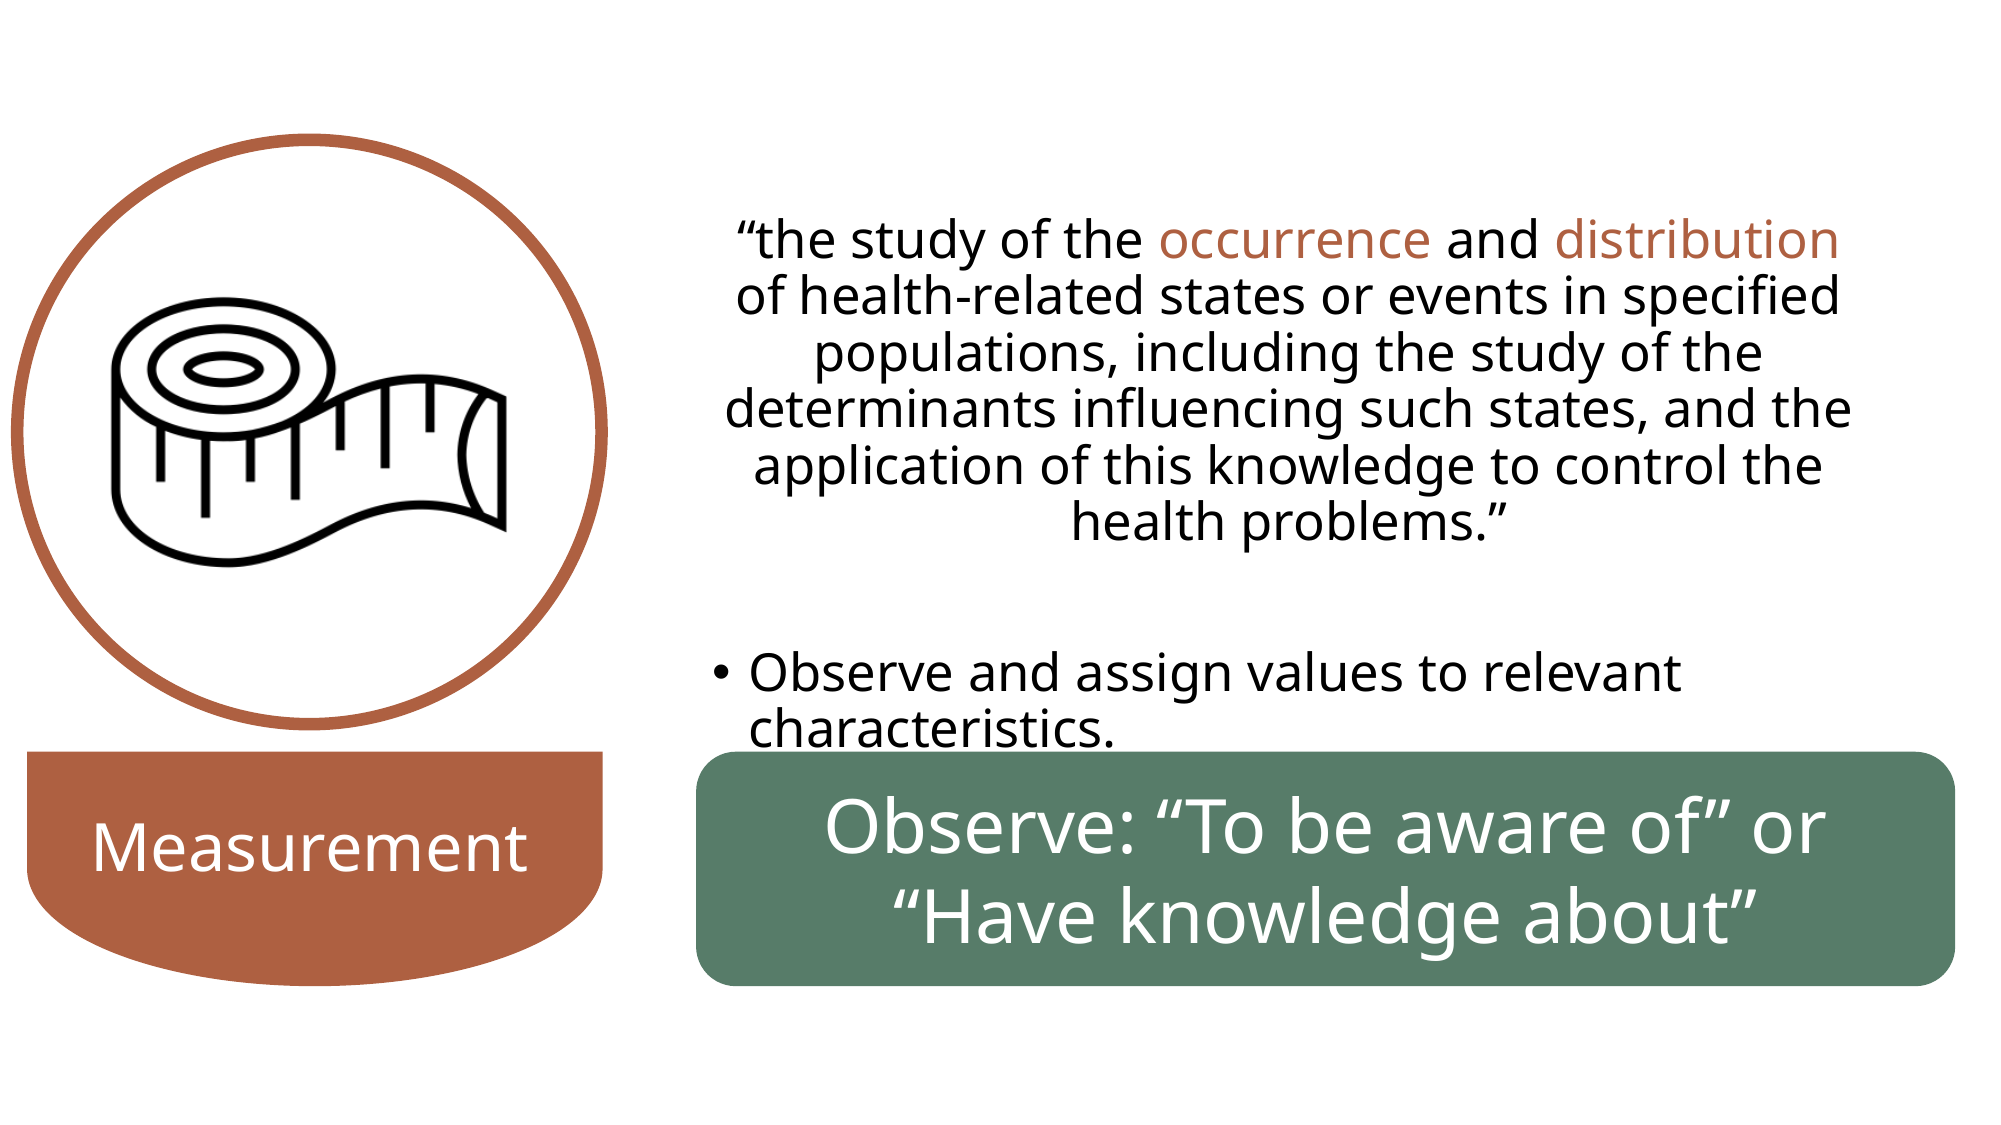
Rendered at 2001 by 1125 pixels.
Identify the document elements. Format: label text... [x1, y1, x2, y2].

text_box Observe: “To be aware of” or “Have knowledge about” [696, 751, 1956, 987]
list “the study of the occurrence and distribution of health-related states or events in specified populations, including the study of the determinants influencing such states, and the application of this knowledge to control the health problems.” Observe and assign values to relevant characteristics. Look for patterns among those values. [697, 205, 1881, 779]
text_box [17, 139, 602, 986]
